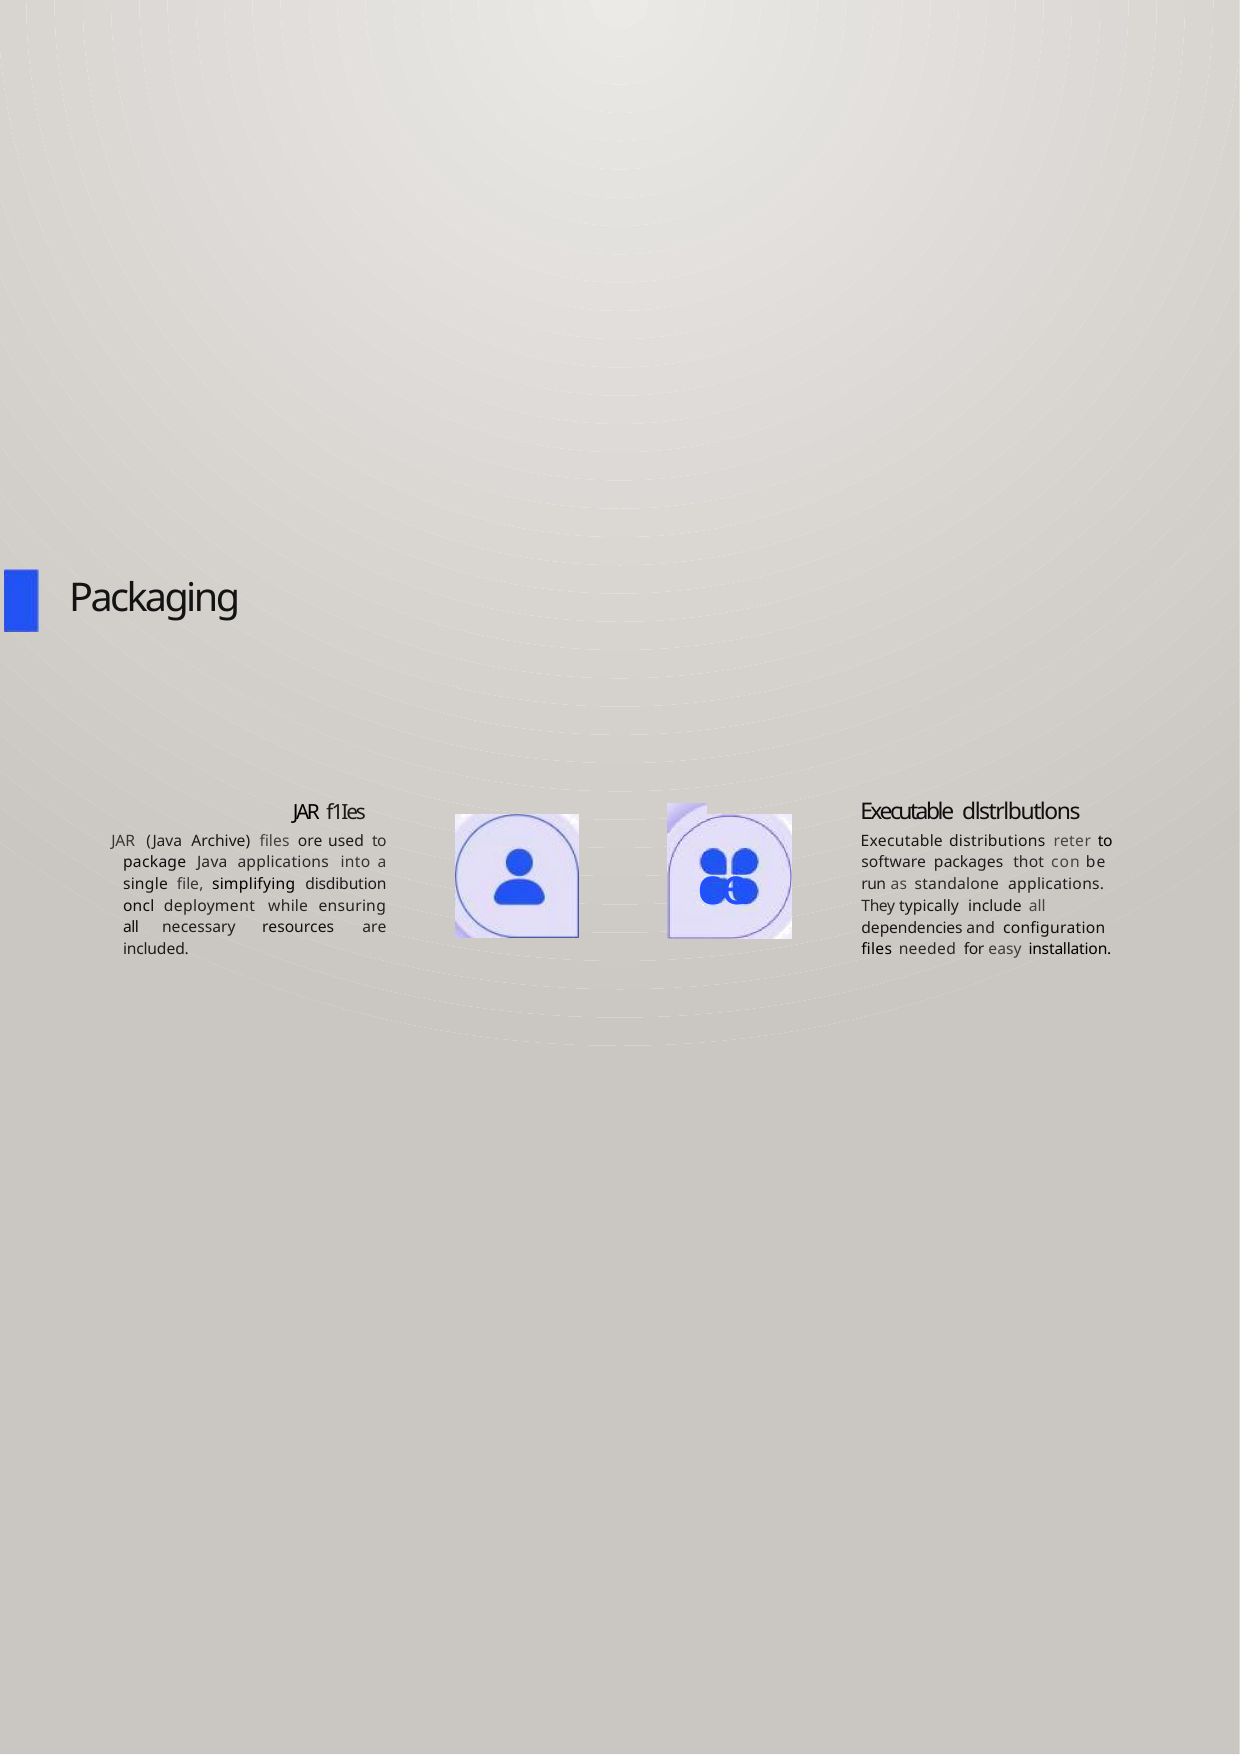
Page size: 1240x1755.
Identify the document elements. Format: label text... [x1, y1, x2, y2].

picture [4, 569, 39, 633]
text_box Executable dlstrlbutlons Executable distributions reter to software packages thot con be run as standalone applications. They typically include all dependencies and configuration files needed for easy installation. [858, 786, 1128, 958]
picture [455, 814, 579, 938]
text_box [666, 803, 792, 939]
text_box JAR f1Ies JAR (Java Archive) files ore used to package Java applications into a single file, simplifying disdibution oncl deployment while ensuring all necessary resources are included. [109, 789, 388, 958]
text_box Packaging [67, 570, 275, 620]
